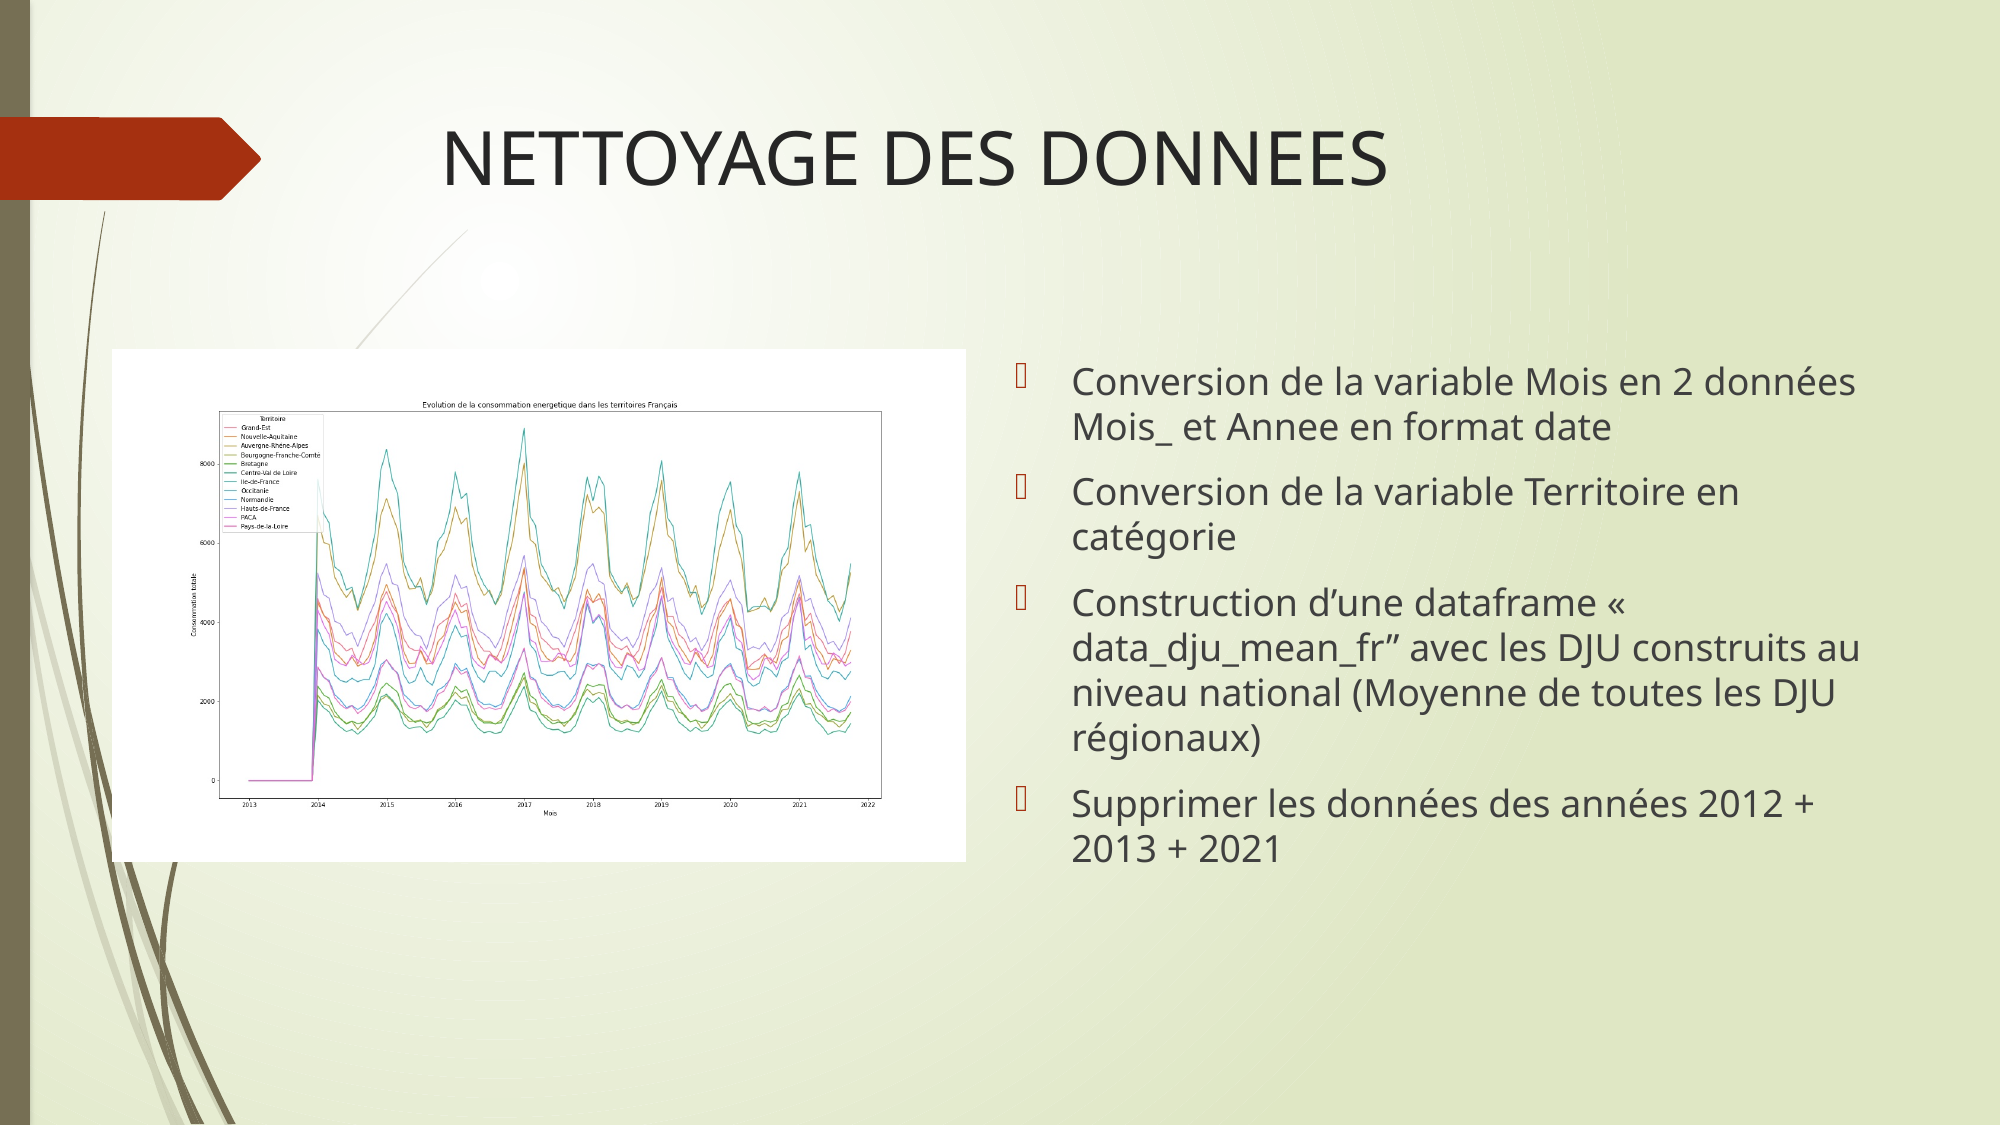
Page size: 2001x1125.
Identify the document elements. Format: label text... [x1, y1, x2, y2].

title NETTOYAGE DES DONNEES [425, 102, 1888, 313]
picture [112, 349, 966, 862]
list Conversion de la variable Mois en 2 données Mois_ et Annee en format date Conversion de la variable Territoire en catégorie Construction d’une dataframe « data_dju_mean_fr” avec les DJU construits au niveau national (Moyenne de toutes les DJU régionaux) Supprimer les données des années 2012 + 2013 + 2021 [999, 350, 1888, 970]
